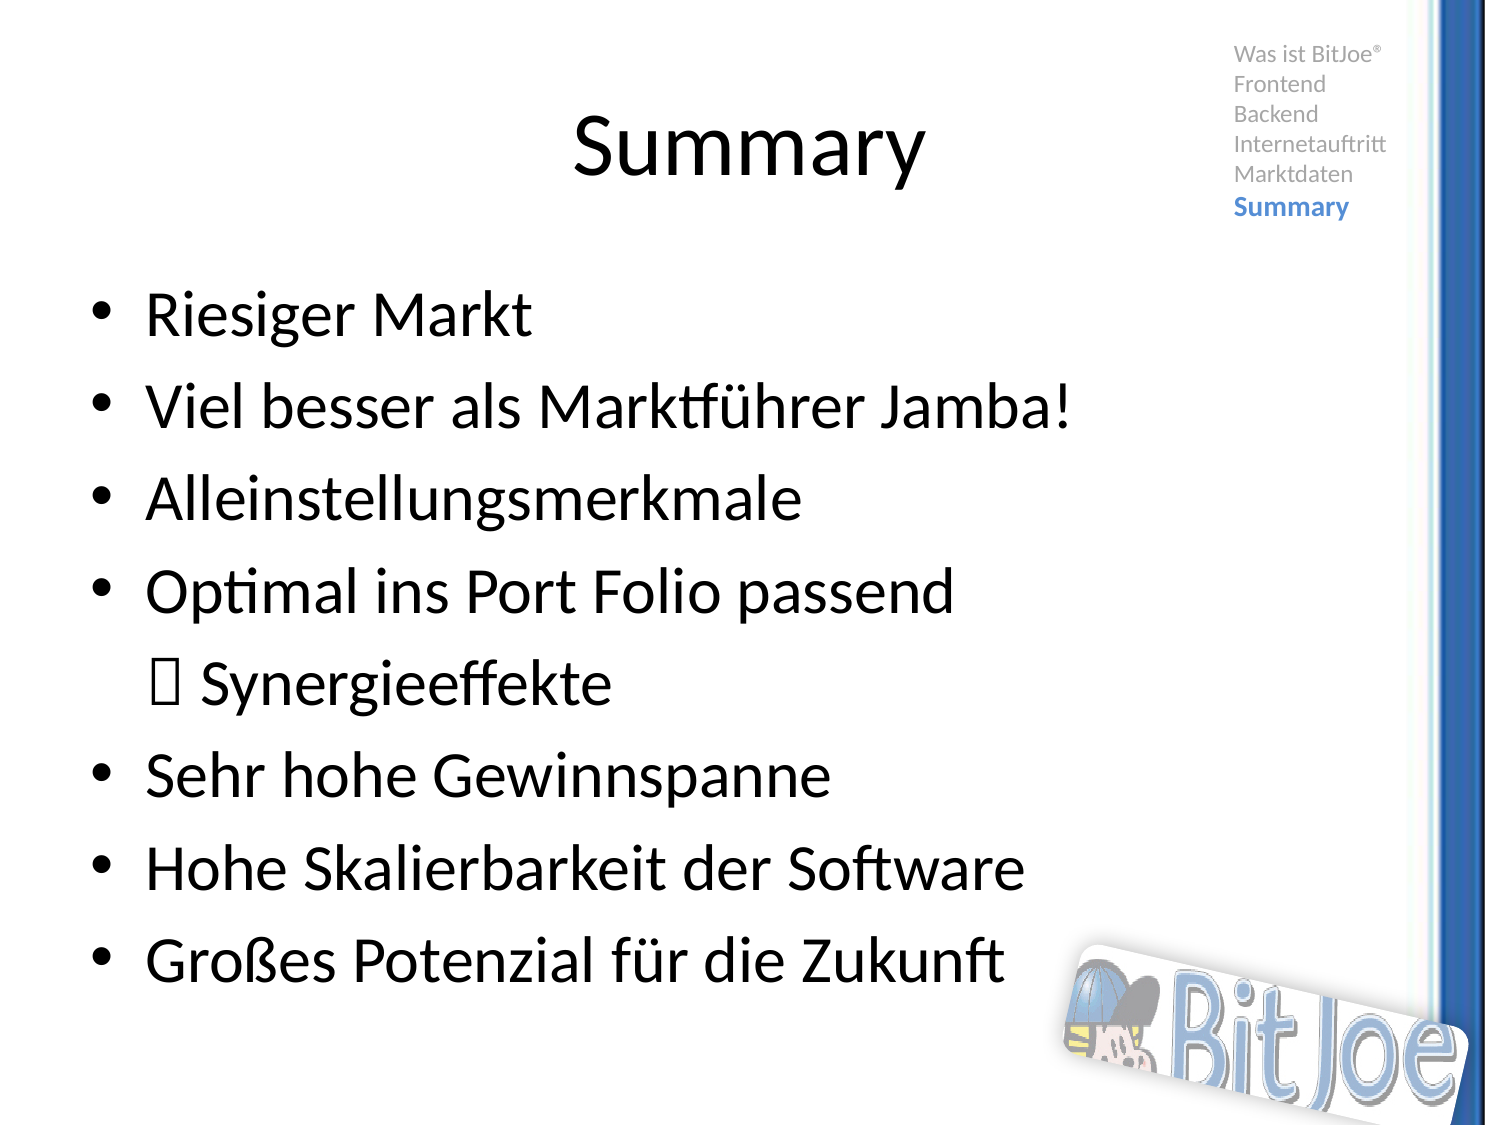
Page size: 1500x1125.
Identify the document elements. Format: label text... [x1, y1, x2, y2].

list Riesiger Markt Viel besser als Marktführer Jamba! Alleinstellungsmerkmale Optimal ins Port Folio passend  Synergieeffekte Sehr hohe Gewinnspanne Hohe Skalierbarkeit der Software Großes Potenzial für die Zukunft [75, 262, 1400, 1005]
picture [1062, 0, 1486, 1125]
text_box Was ist BitJoe® Frontend Backend Internetauftritt Marktdaten Summary [1218, 0, 1403, 188]
title Summary [75, 45, 1400, 233]
